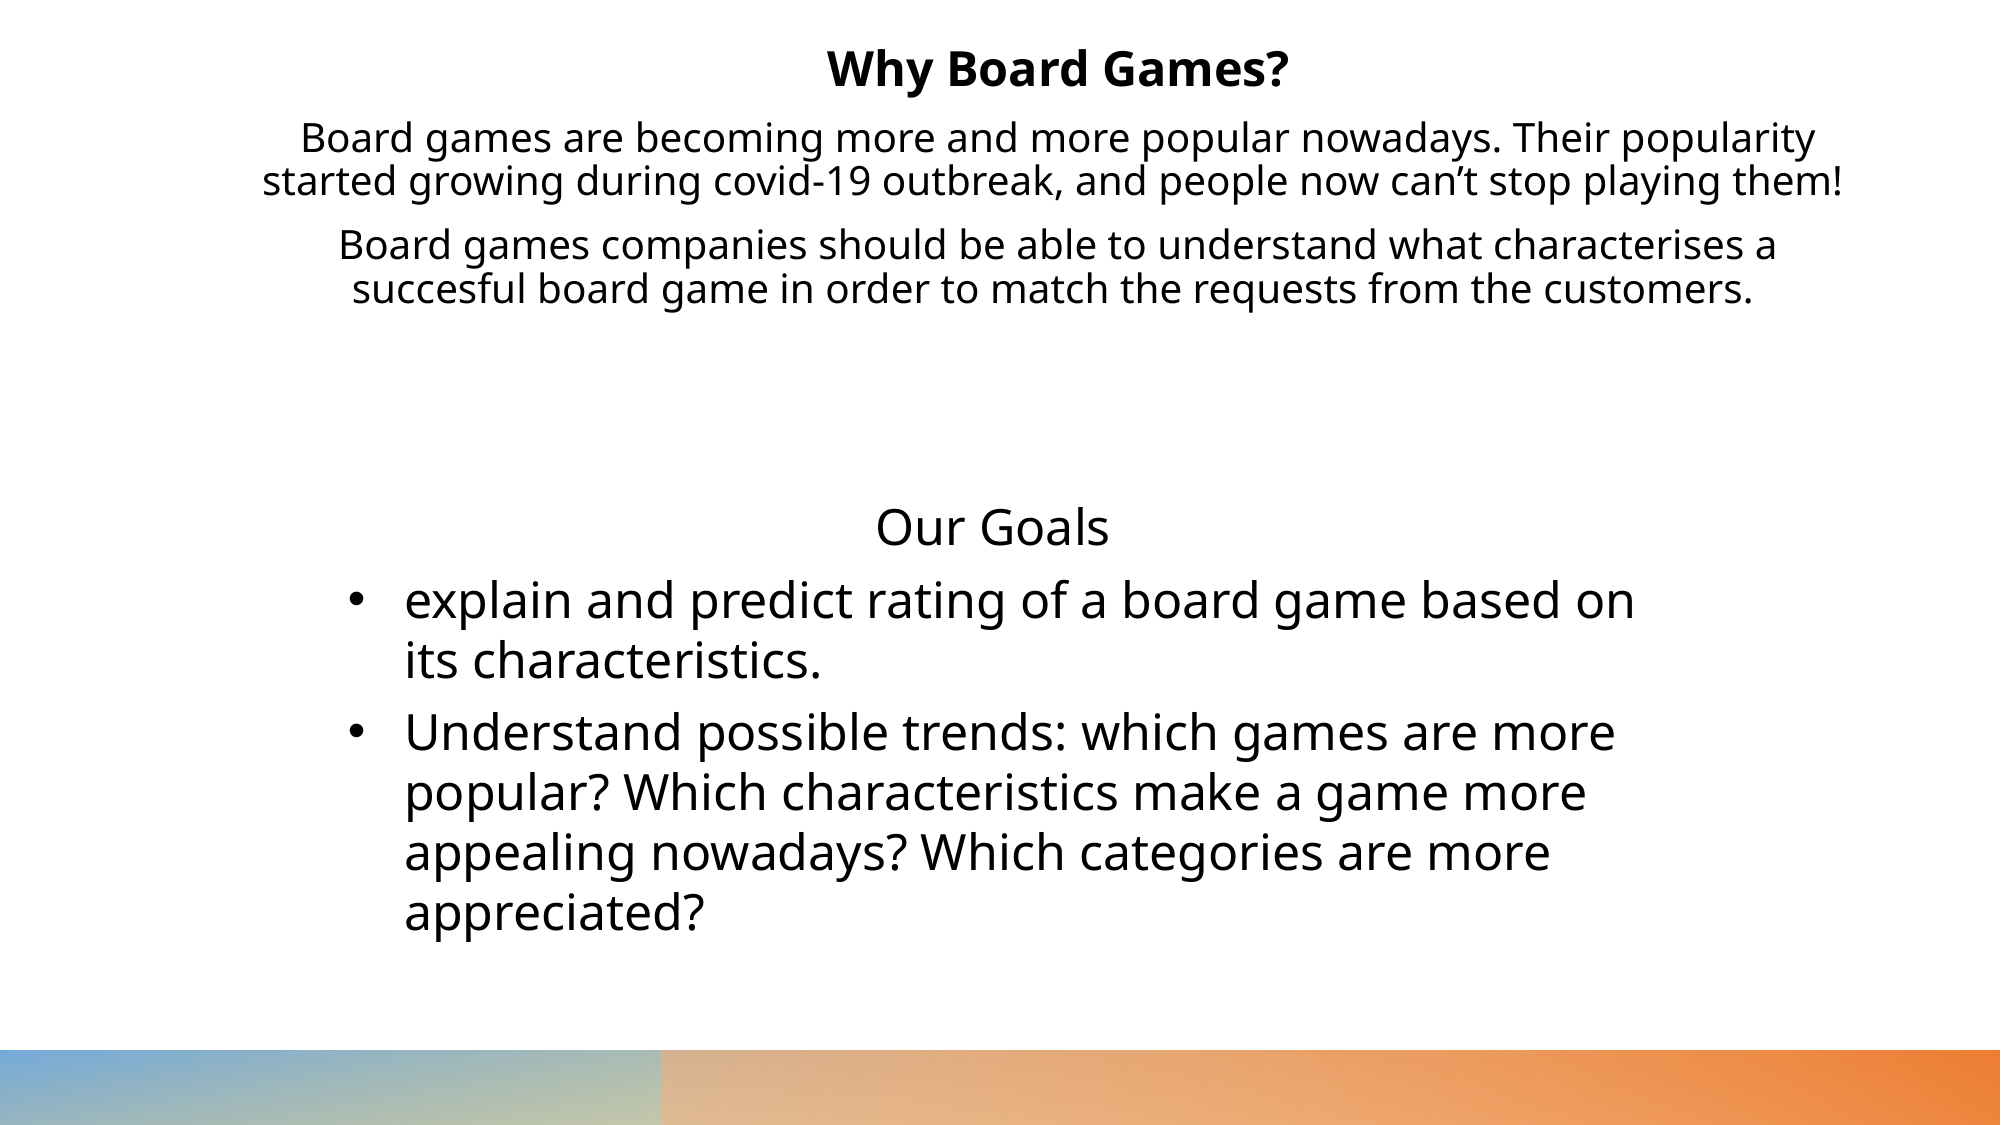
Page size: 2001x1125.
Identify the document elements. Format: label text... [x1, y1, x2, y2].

text_box Our Goals explain and predict rating of a board game based on its characteristics. Understand possible trends: which games are more popular? Which characteristics make a game more appealing nowadays? Which categories are more appreciated? [333, 488, 1667, 948]
text_box Why Board Games? Board games are becoming more and more popular nowadays. Their popularity started growing during covid-19 outbreak, and people now can’t stop playing them! Board games companies should be able to understand what characterises a succesful board game in order to match the requests from the customers. [240, 37, 1877, 356]
